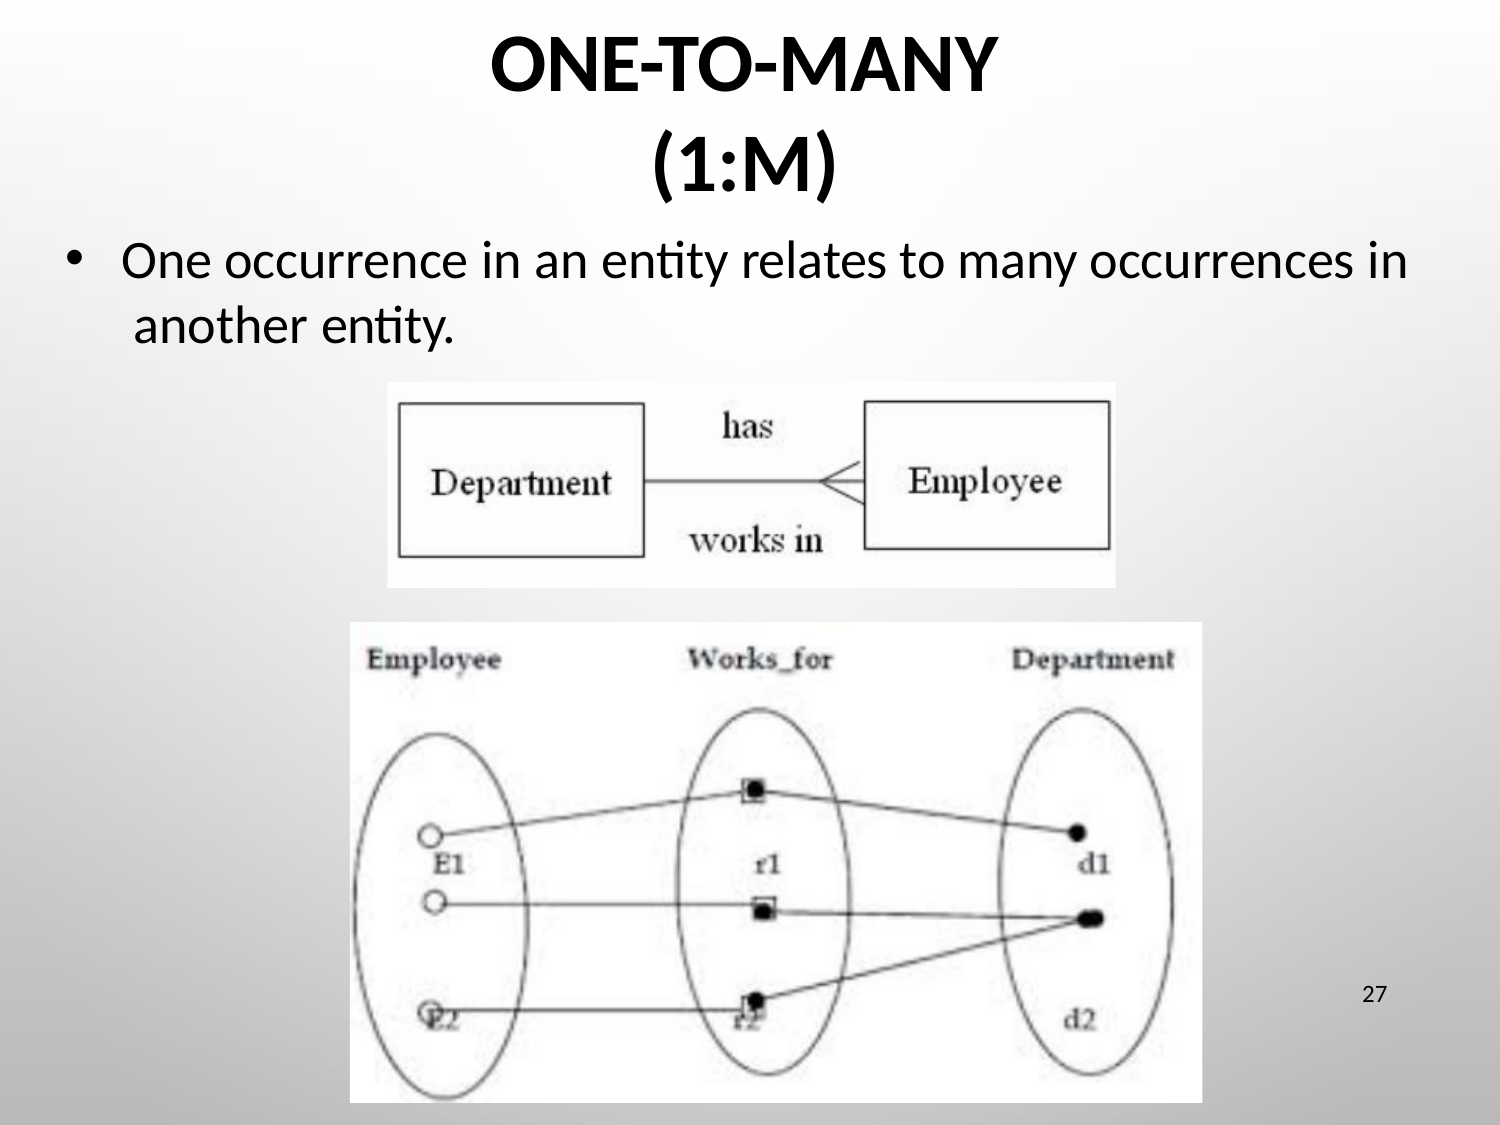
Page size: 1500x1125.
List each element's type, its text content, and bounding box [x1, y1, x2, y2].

slide_number 27 [1293, 668, 1388, 1125]
text_box One occurrence in an entity relates to many occurrences in another entity. [62, 222, 1417, 355]
text_box [387, 382, 1116, 588]
text_box [349, 622, 1203, 1103]
picture [0, 0, 1500, 1125]
title One-to-Many (1:M) [405, 6, 1082, 209]
